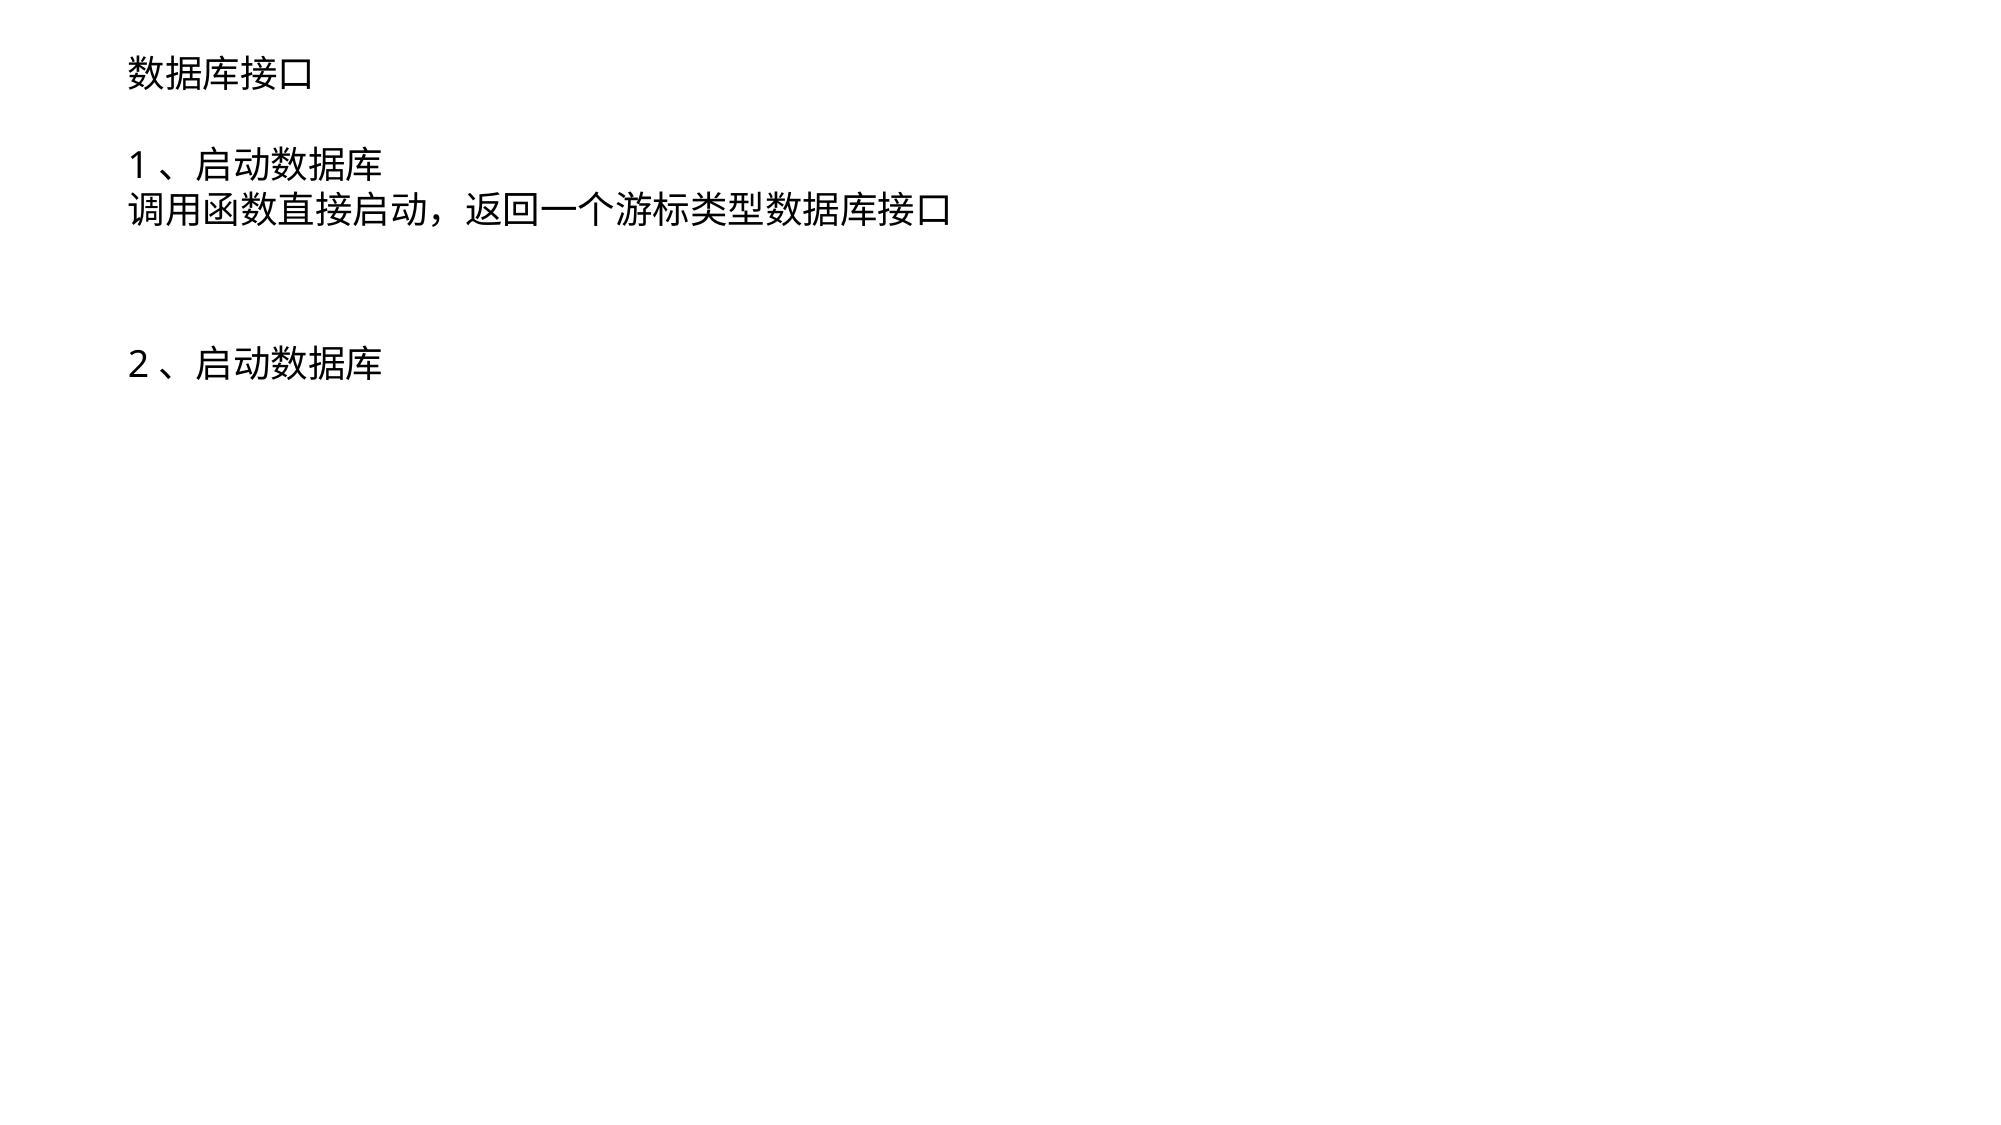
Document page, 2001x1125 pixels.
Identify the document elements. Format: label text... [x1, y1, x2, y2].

text_box 1、启动数据库 调用函数直接启动，返回一个游标类型数据库接口 [113, 133, 1077, 239]
text_box 2、启动数据库 [113, 332, 404, 393]
text_box 数据库接口 [113, 42, 624, 103]
